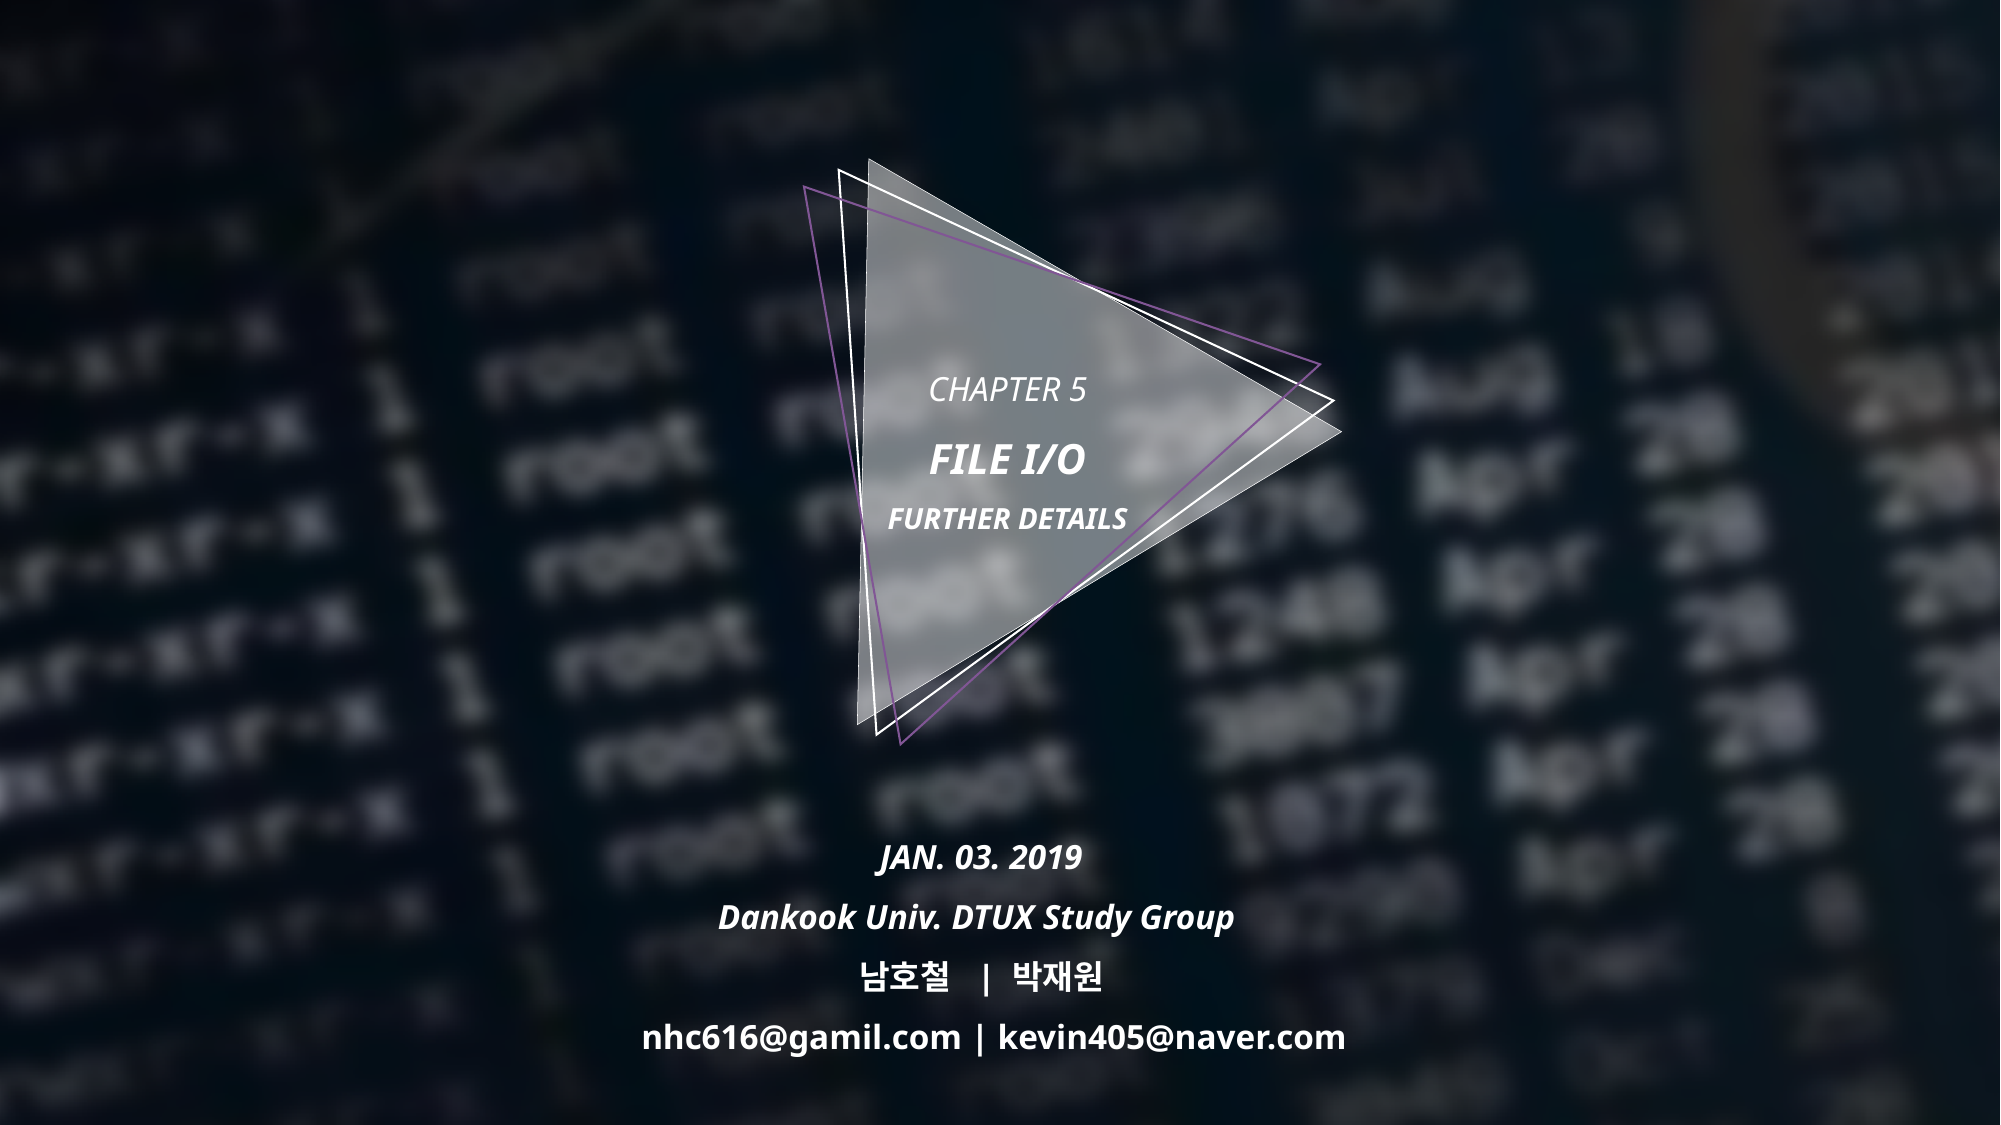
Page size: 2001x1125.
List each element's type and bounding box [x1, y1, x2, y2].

picture [0, 0, 2000, 1125]
text_box [708, 261, 1255, 758]
